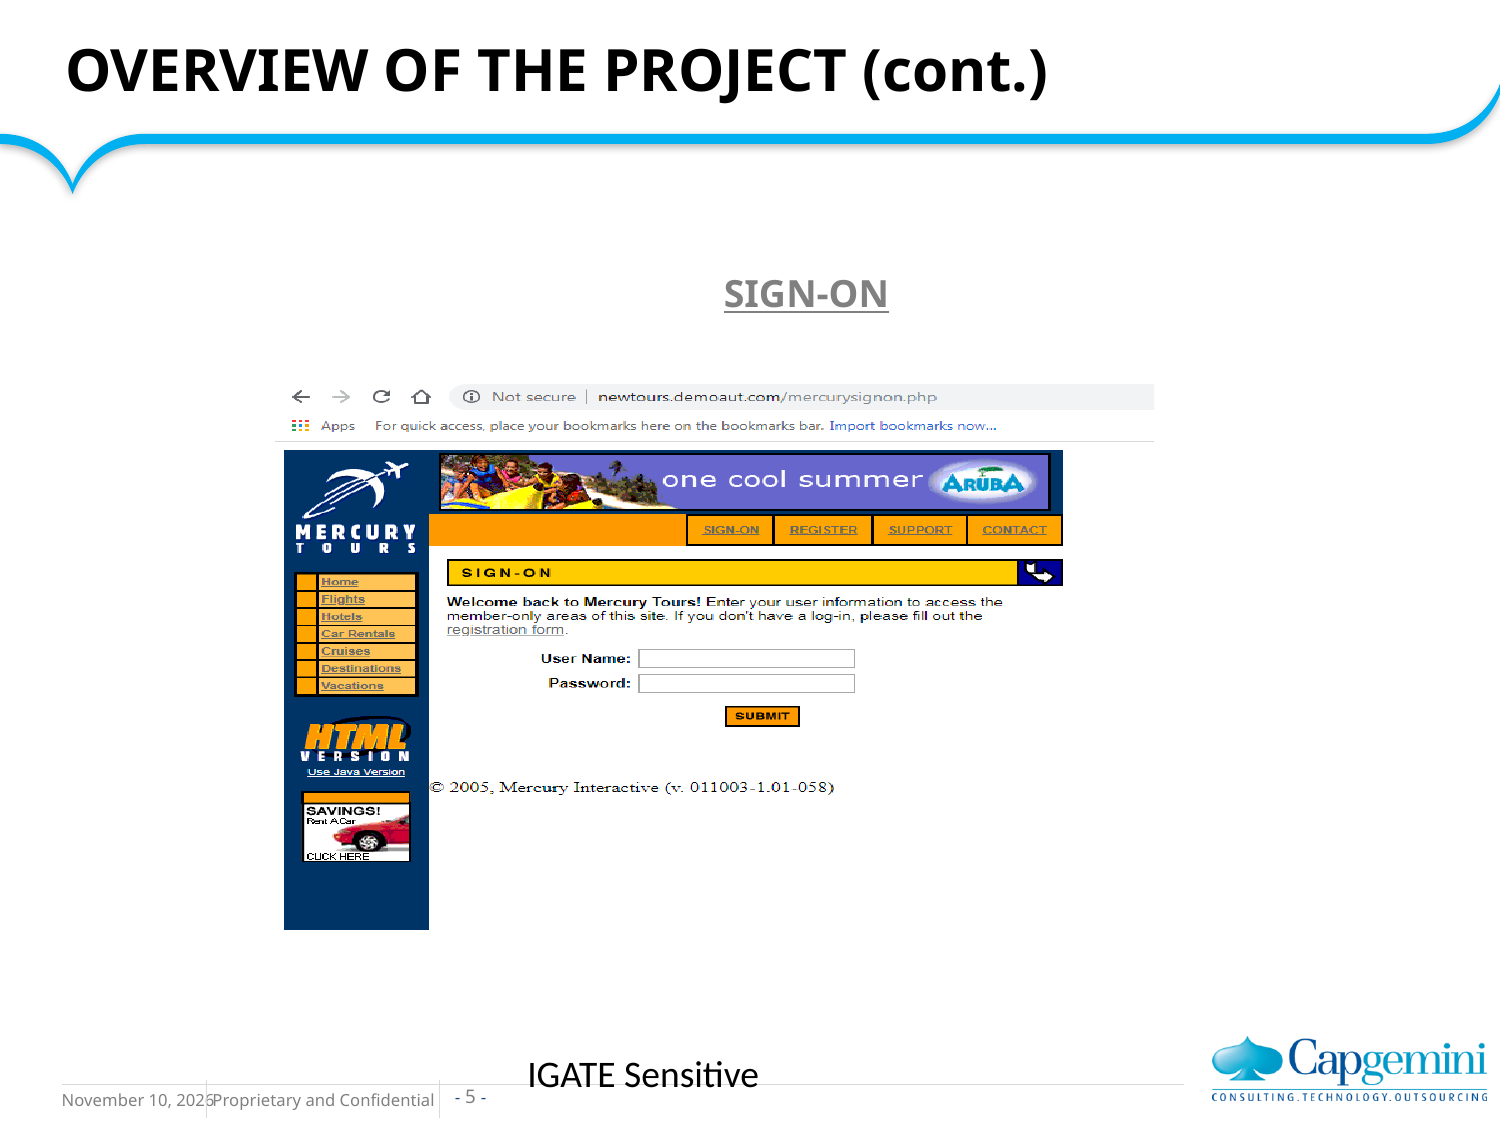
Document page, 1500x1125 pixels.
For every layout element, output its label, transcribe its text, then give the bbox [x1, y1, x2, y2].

list SIGN-ON [75, 262, 1425, 1005]
picture [1212, 1036, 1487, 1101]
footer IGATE Sensitive [512, 1042, 988, 1103]
picture [274, 380, 1155, 930]
title OVERVIEW OF THE PROJECT (cont.) [50, 3, 1400, 134]
